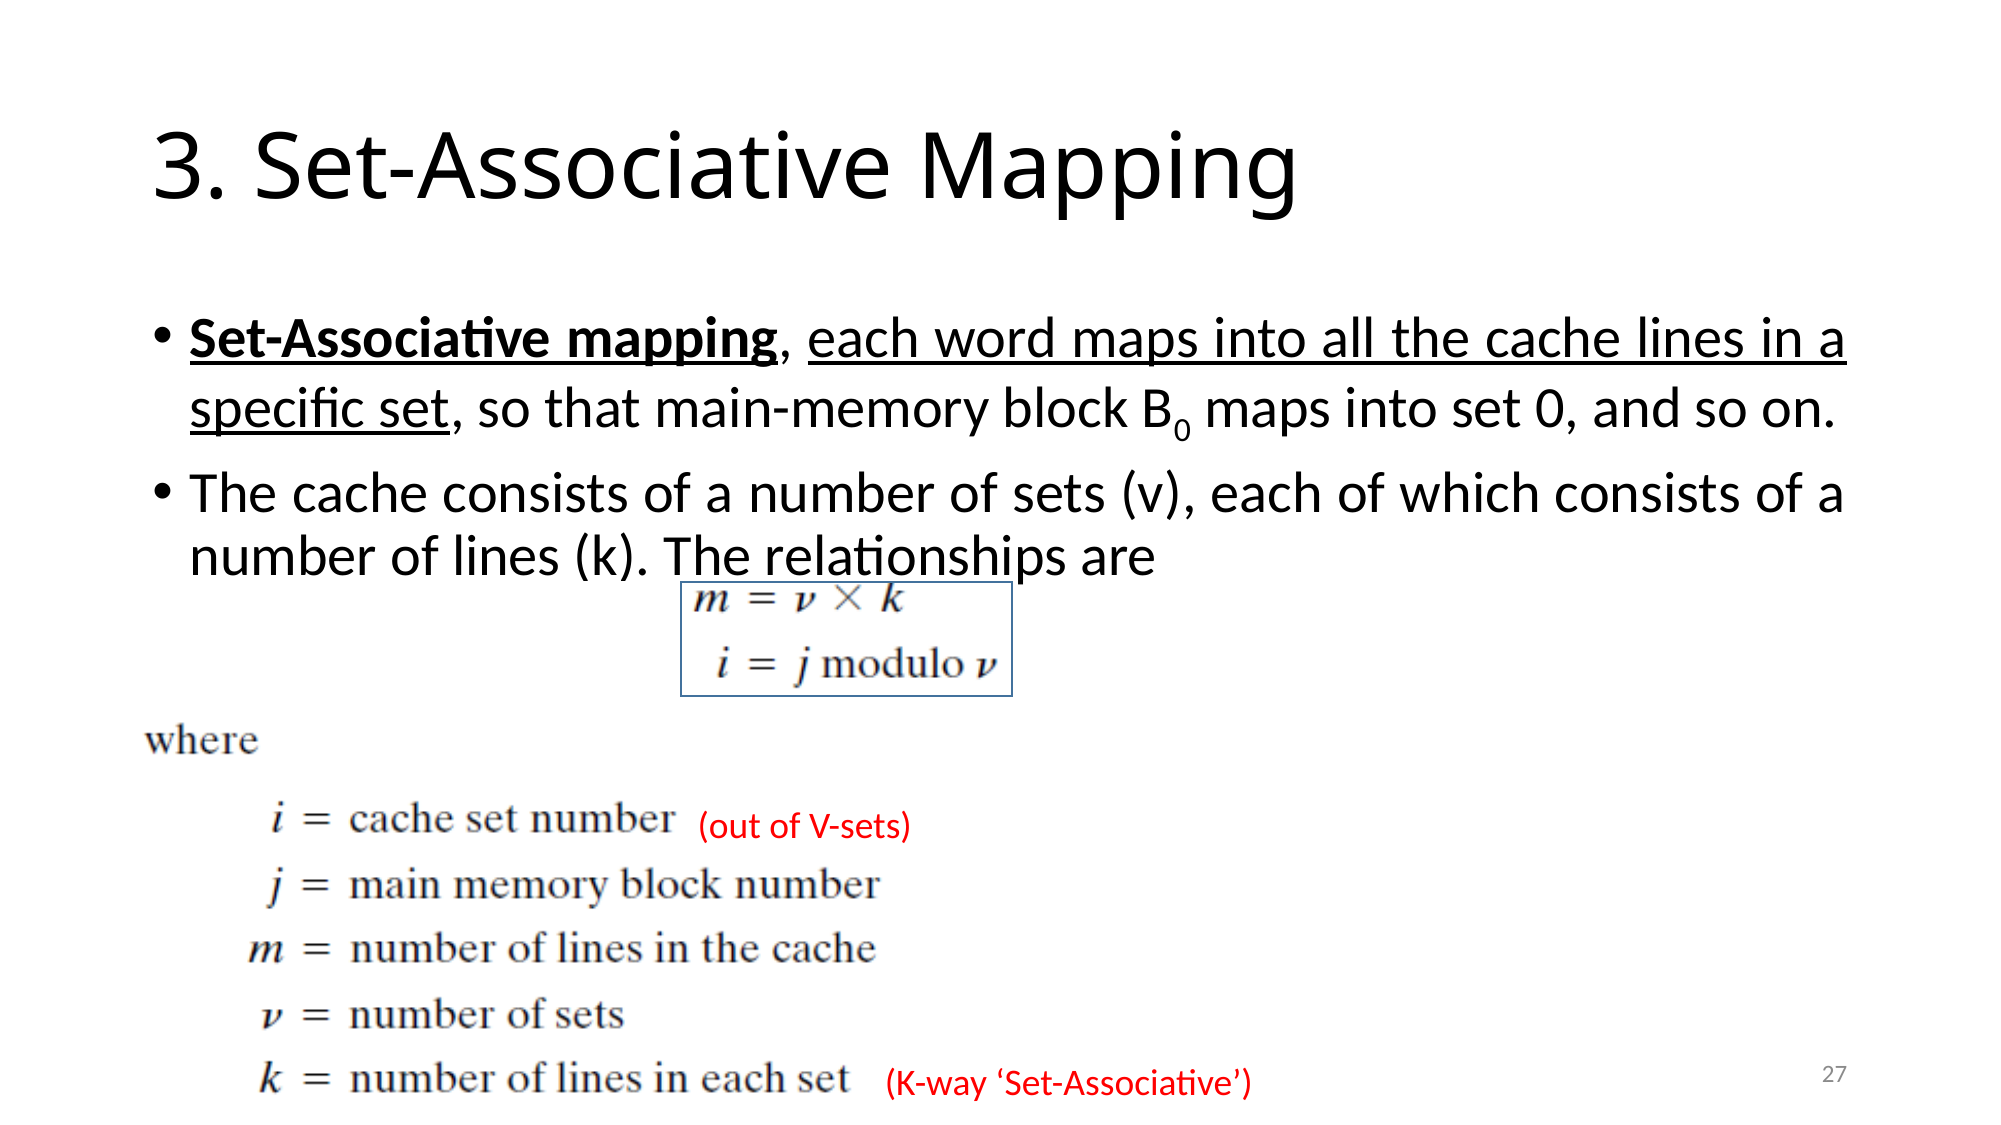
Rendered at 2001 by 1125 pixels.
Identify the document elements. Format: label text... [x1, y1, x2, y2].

picture [137, 581, 1013, 1103]
slide_number 27 [1412, 1042, 1863, 1103]
list Set-Associative mapping, each word maps into all the cache lines in a specific set, so that main-memory block B0 maps into set 0, and so on. The cache consists of a number of sets (v), each of which consists of a number of lines (k). The relationships are [137, 299, 1863, 1014]
title 3. Set-Associative Mapping [137, 59, 1863, 278]
text_box (K-way ‘Set-Associative’) [869, 1050, 1268, 1111]
